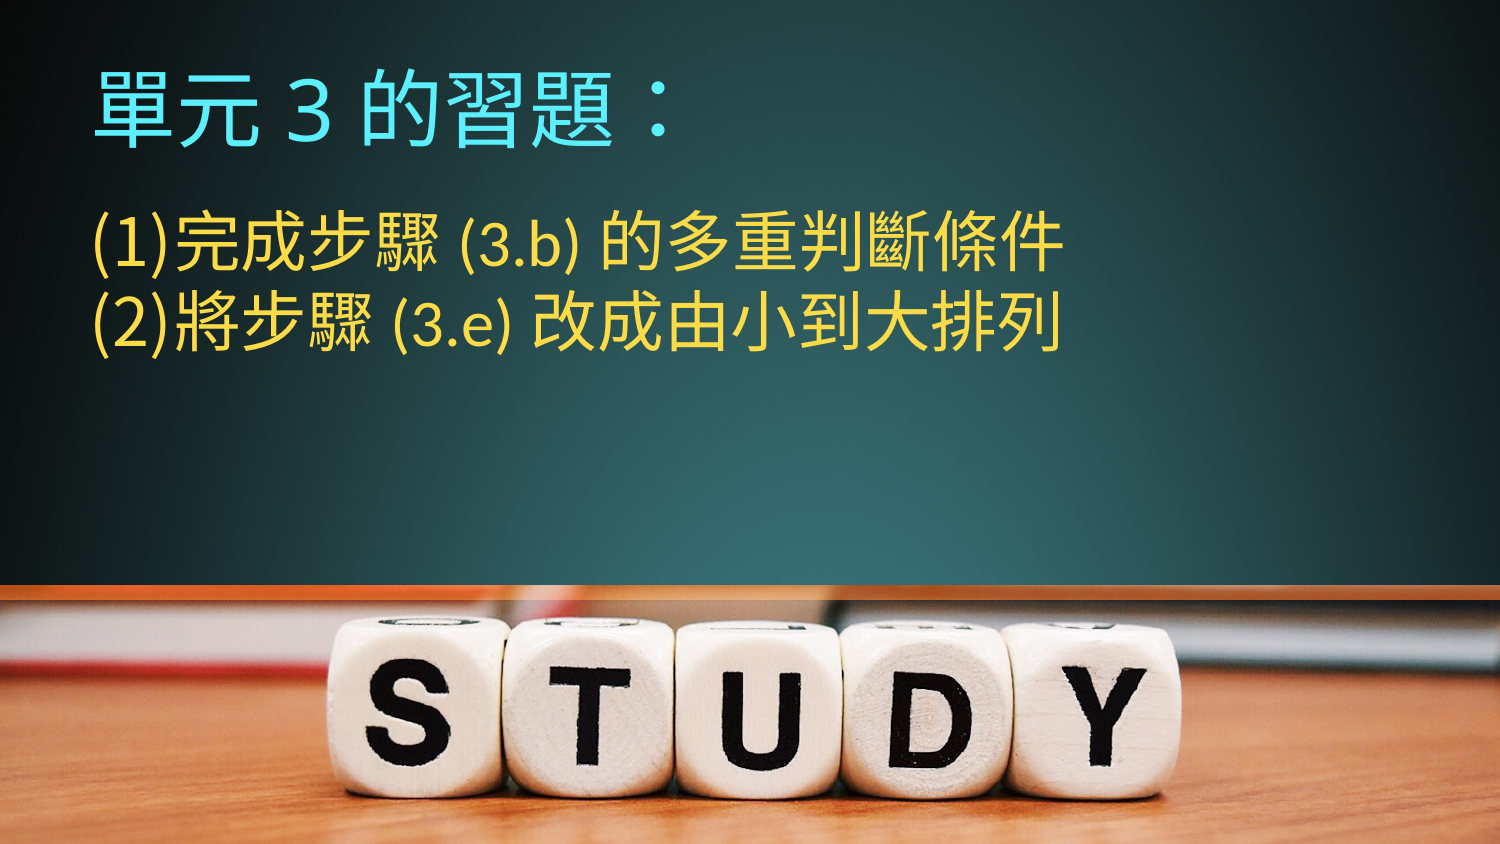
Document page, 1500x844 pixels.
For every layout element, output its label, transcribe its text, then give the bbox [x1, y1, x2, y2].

title 單元3的習題： [75, 33, 1425, 175]
picture [0, 0, 1500, 844]
text_box 完成步驟(3.b)的多重判斷條件 將步驟(3.e)改成由小到大排列 [75, 192, 1377, 368]
